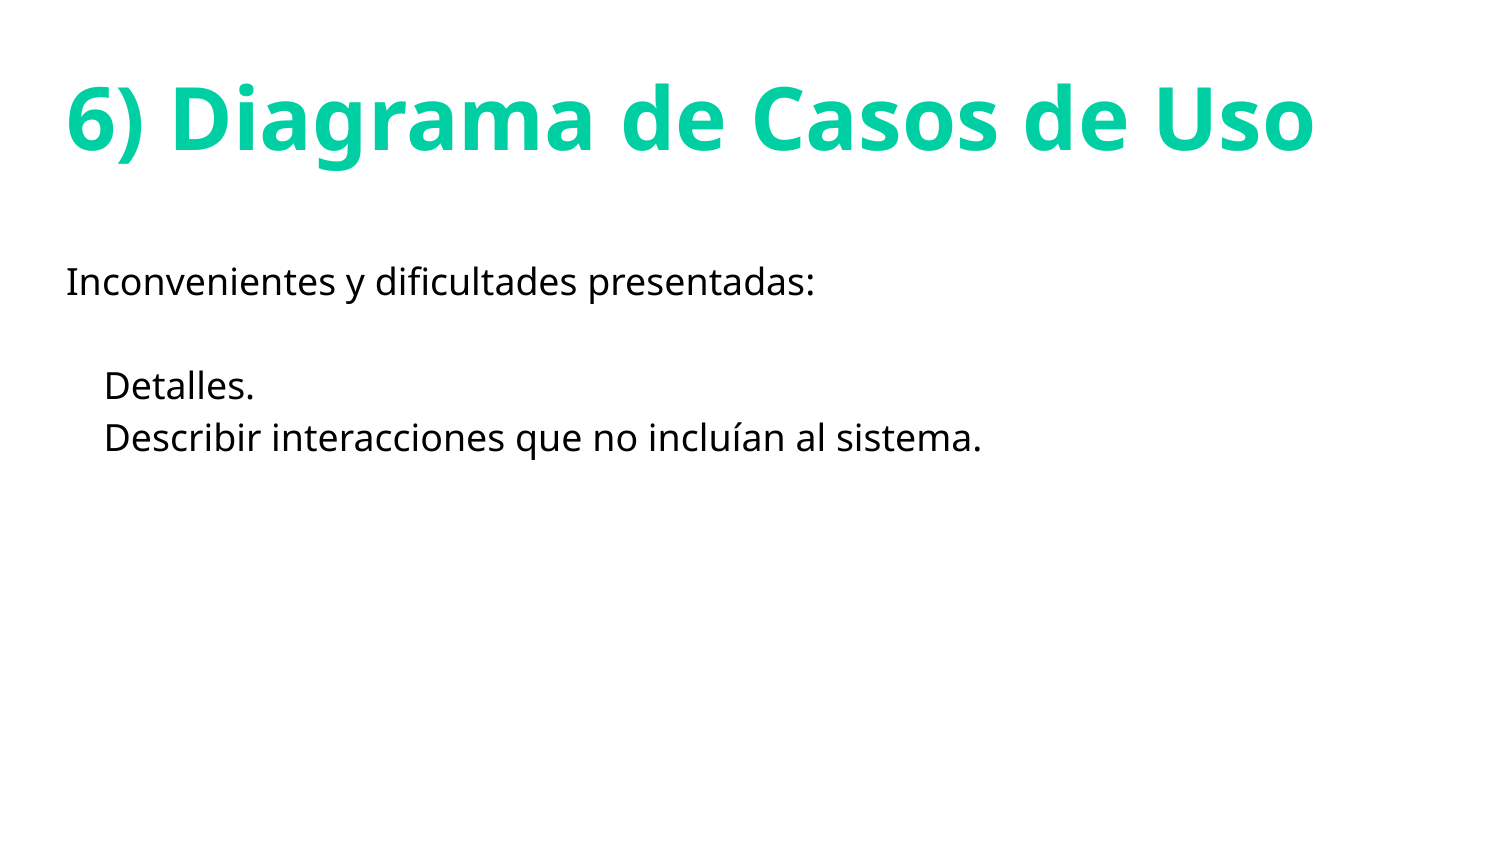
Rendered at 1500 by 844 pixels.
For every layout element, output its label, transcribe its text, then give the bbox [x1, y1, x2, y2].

list Inconvenientes y dificultades presentadas: Detalles. Describir interacciones que no incluían al sistema. [51, 201, 1449, 750]
title 6) Diagrama de Casos de Uso [51, 48, 1449, 180]
